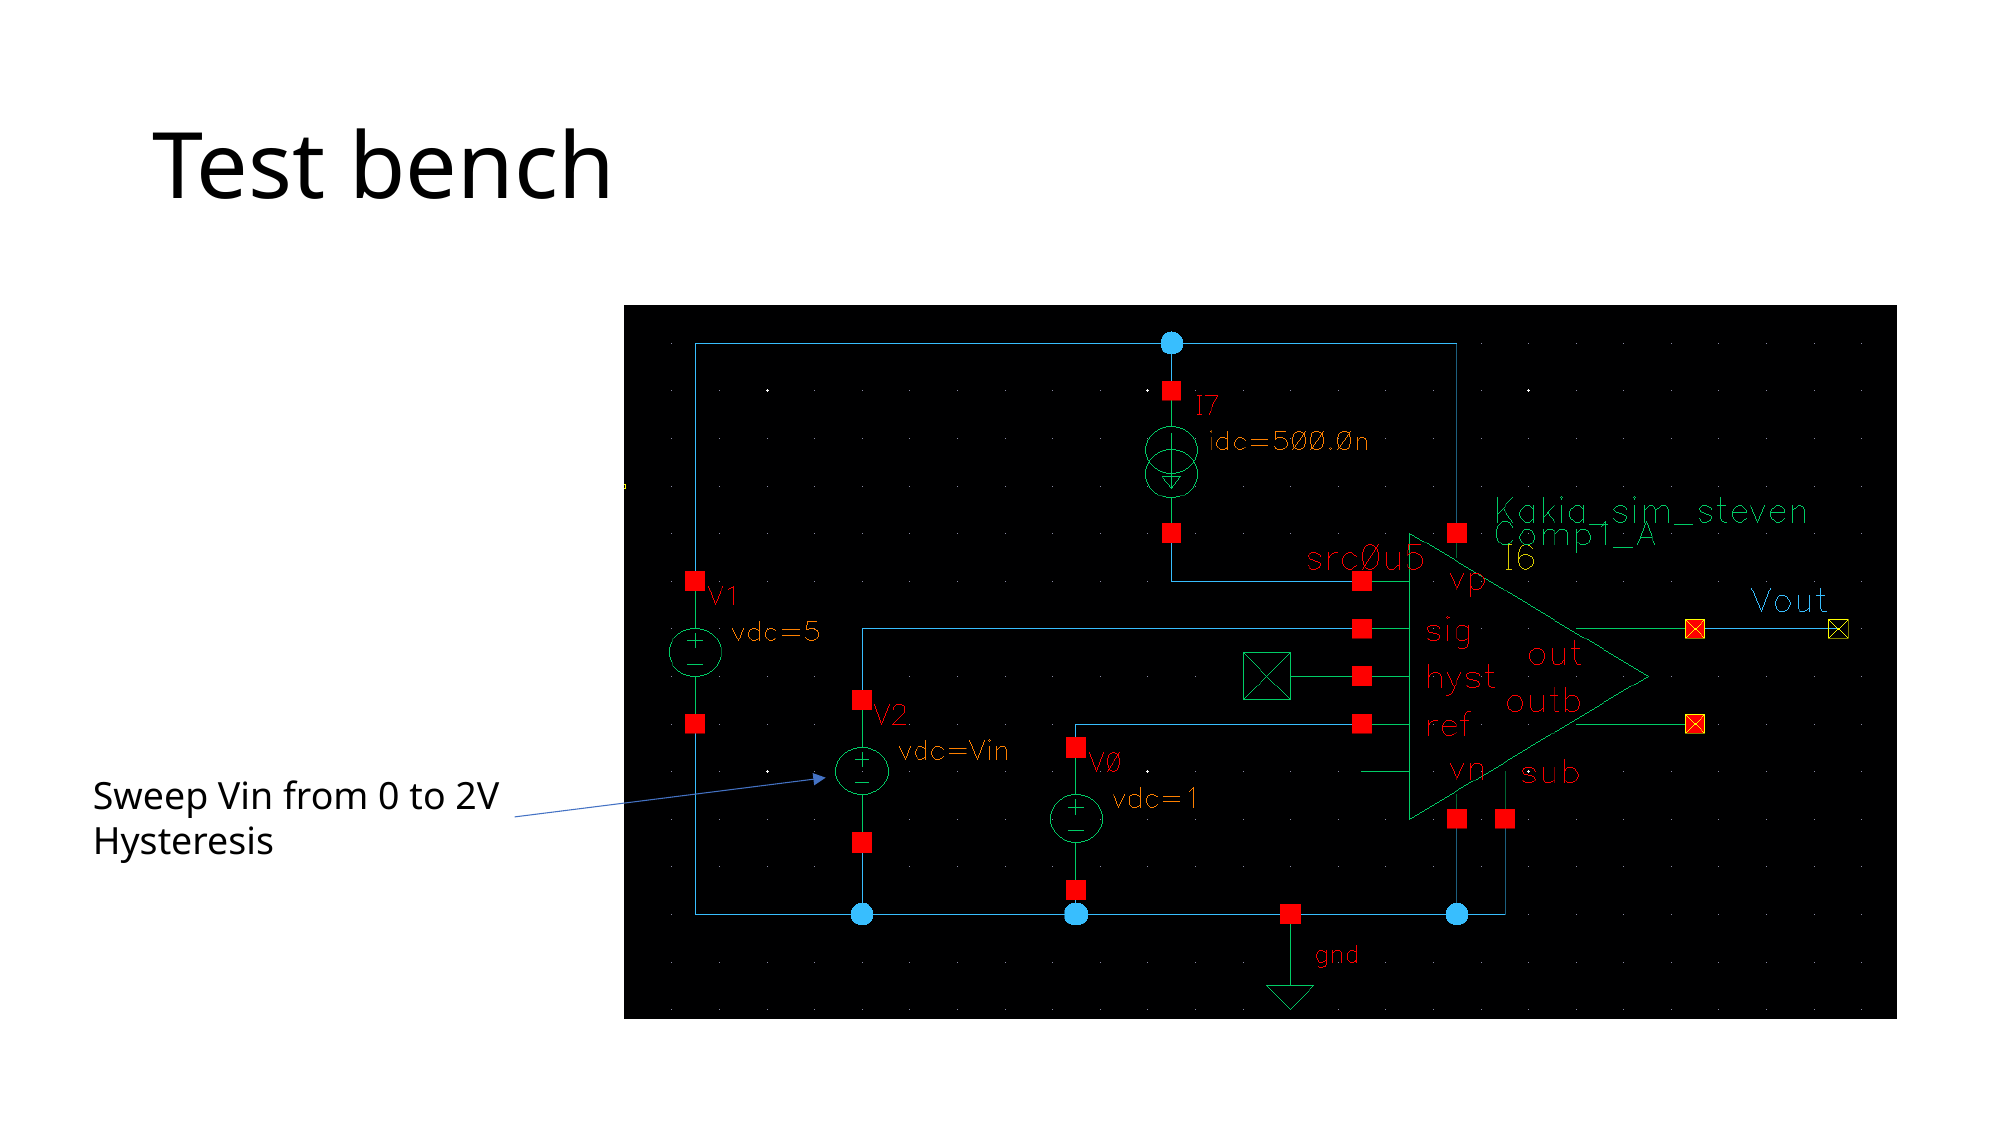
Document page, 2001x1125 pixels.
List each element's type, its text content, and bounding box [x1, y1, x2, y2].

text_box Sweep Vin from 0 to 2V Hysteresis [78, 764, 515, 870]
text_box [504, 777, 826, 818]
title Test bench [137, 59, 1863, 278]
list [624, 305, 1897, 1020]
